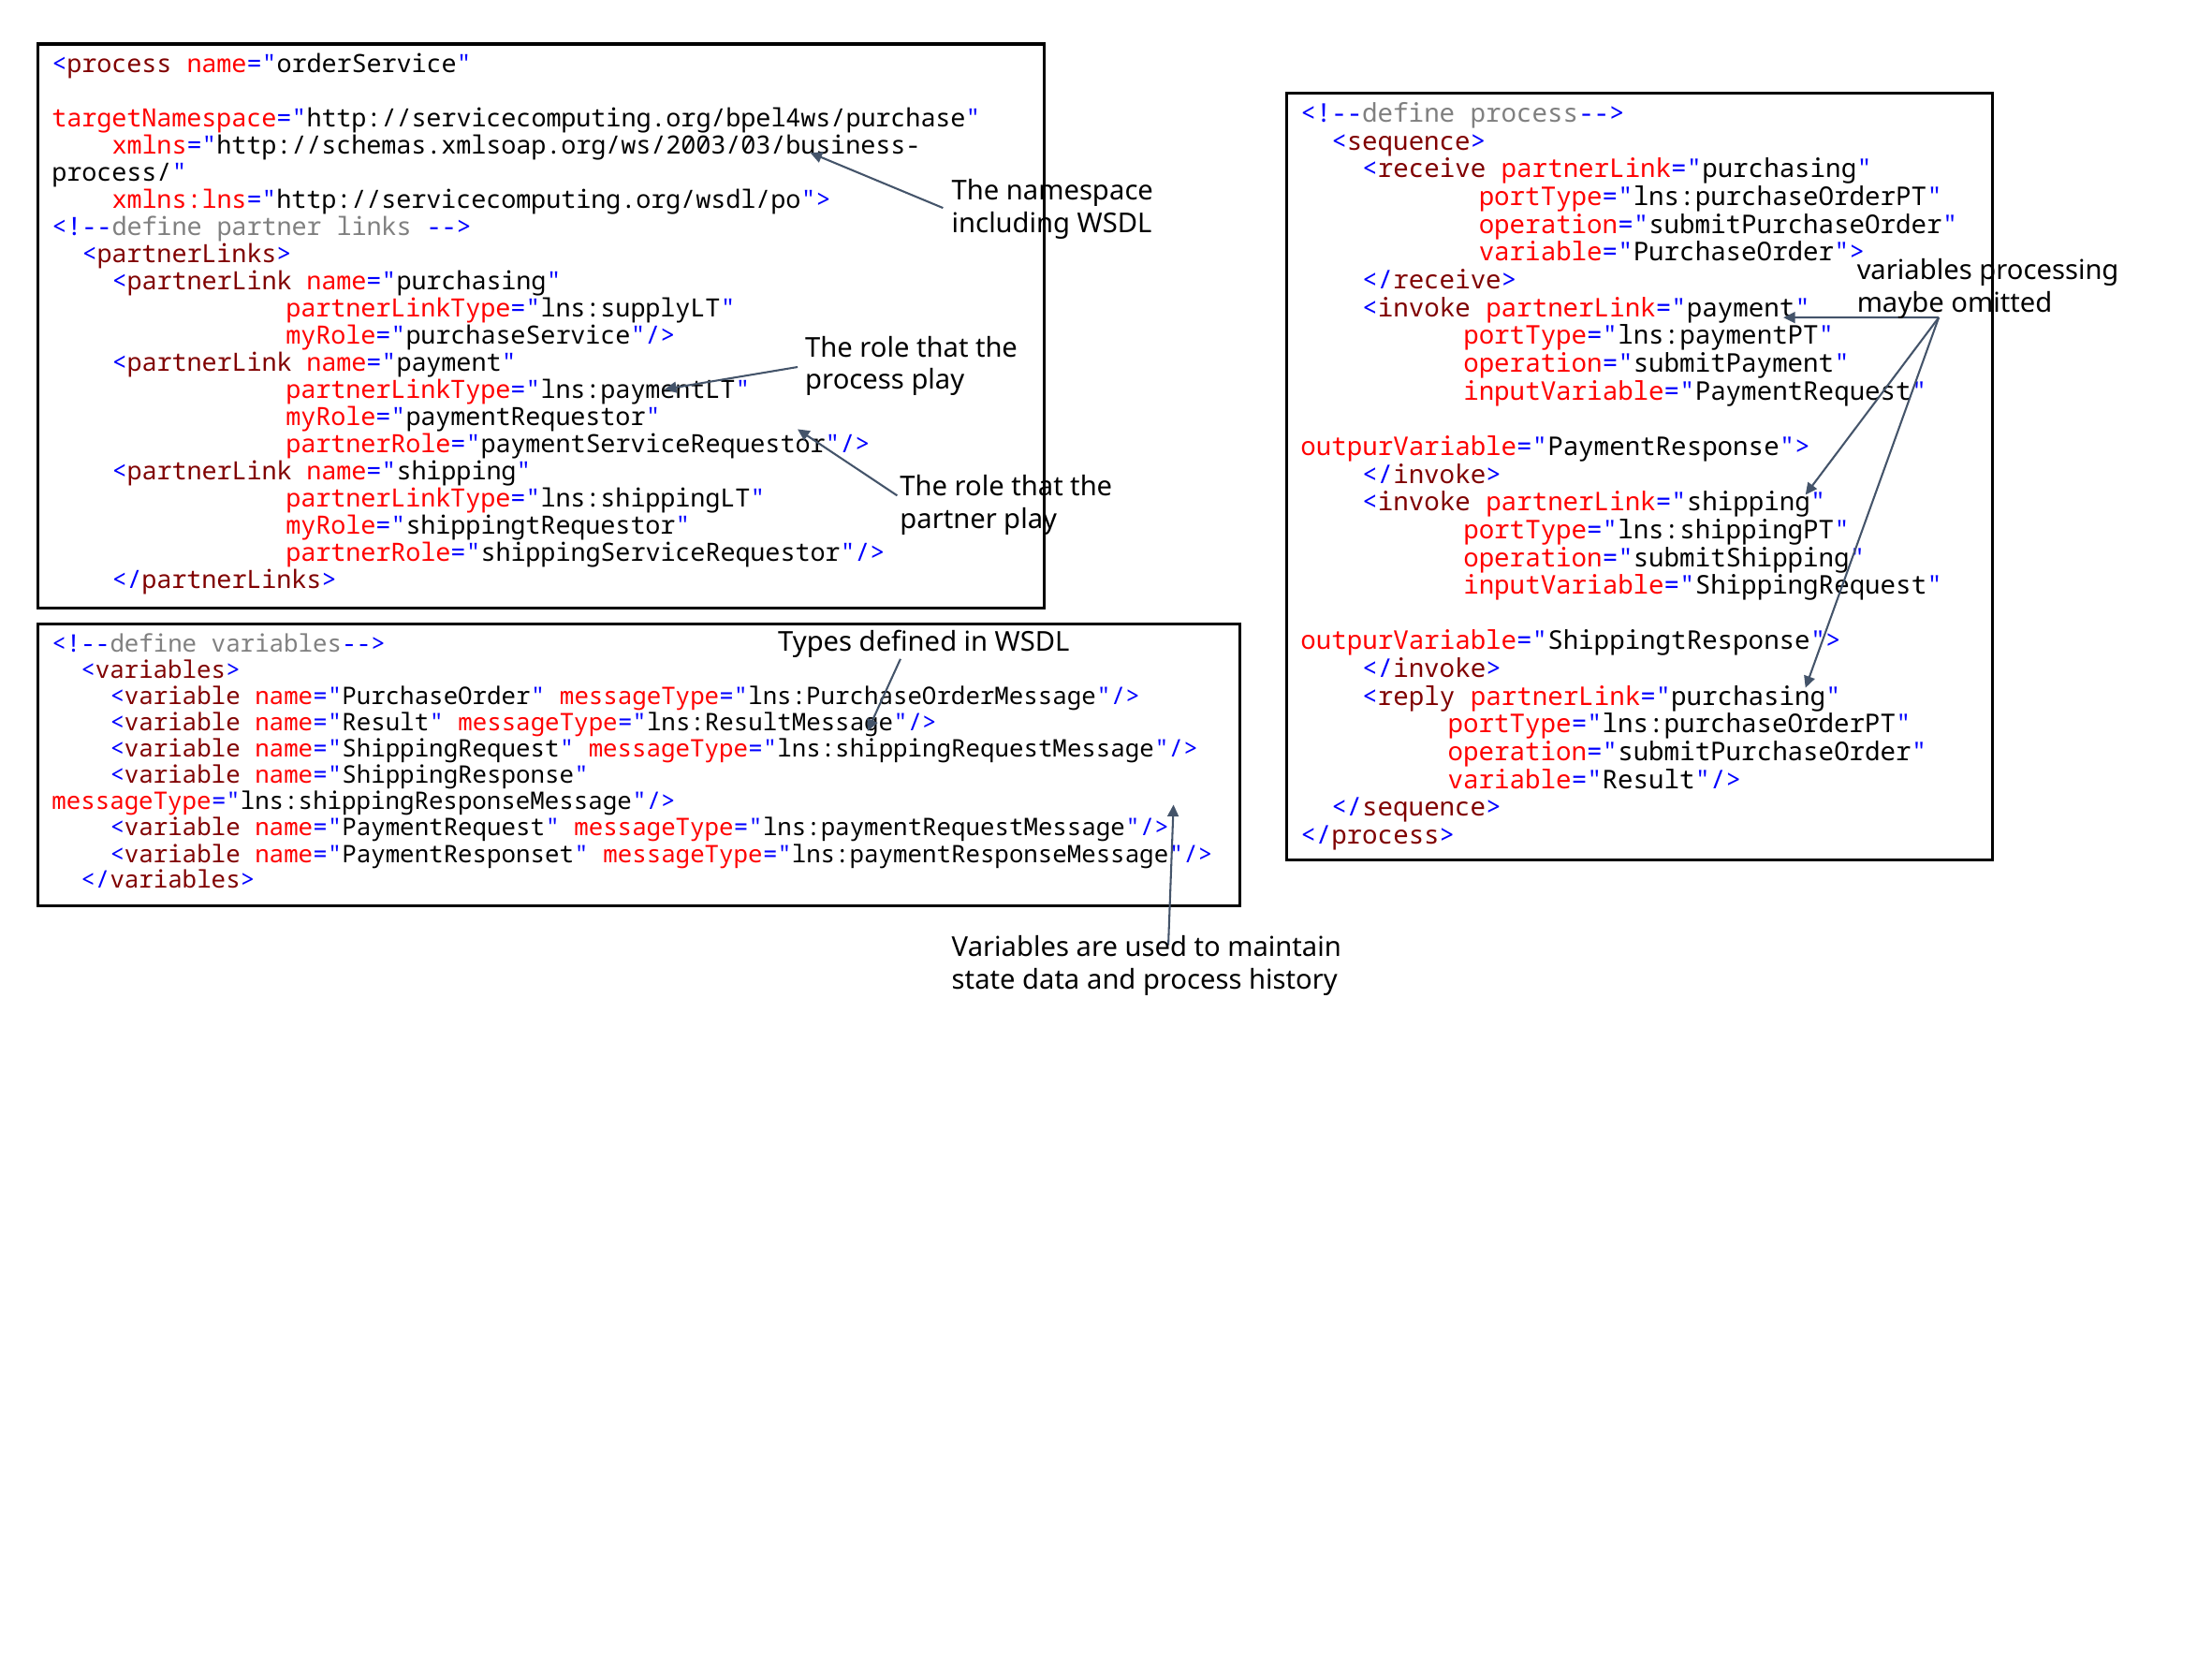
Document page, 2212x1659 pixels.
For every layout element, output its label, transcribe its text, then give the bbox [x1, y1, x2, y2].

text_box Variables are used to maintain state data and process history [937, 921, 1361, 1002]
text_box The role that the partner play [886, 462, 1174, 541]
text_box [1783, 312, 1842, 324]
text_box [810, 152, 937, 206]
text_box [665, 368, 791, 393]
text_box [1804, 317, 1940, 688]
text_box <!--define variables--> <variables> <variable name="PurchaseOrder" messageType="lns:PurchaseOrderMessage"/> <variable name="Result" messageType="lns:ResultMessage"/> <variable name="ShippingRequest" messageType="lns:shippingRequestMessage"/> <variable name="ShippingResponse" messageType="lns:shippingResponseMessage"/> <variable name="PaymentRequest" messageType="lns:paymentRequestMessage"/> <variable name="PaymentResponset" messageType="lns:paymentResponseMessage"/> </variables> [37, 624, 1240, 906]
text_box <process name="orderService" targetNamespace="http://servicecomputing.org/bpel4ws/purchase" xmlns="http://schemas.xmlsoap.org/ws/2003/03/business-process/" xmlns:lns="http://servicecomputing.org/wsdl/po"> <!--define partner links --> <partnerLinks> <partnerLink name="purchasing" partnerLinkType="lns:supplyLT" myRole="purchaseService"/> <partnerLink name="payment" partnerLinkType="lns:paymentLT" myRole="paymentRequestor" partnerRole="paymentServiceRequestor"/> <partnerLink name="shipping" partnerLinkType="lns:shippingLT" myRole="shippingtRequestor" partnerRole="shippingServiceRequestor"/> </partnerLinks> [37, 43, 1045, 609]
text_box variables processing maybe omitted [1842, 245, 2175, 326]
text_box [798, 429, 886, 489]
text_box [1805, 318, 1938, 495]
text_box <!--define process--> <sequence> <receive partnerLink="purchasing" portType="lns:purchaseOrderPT" operation="submitPurchaseOrder" variable="PurchaseOrder"> </receive> <invoke partnerLink="payment" portType="lns:paymentPT" operation="submitPayment" inputVariable="PaymentRequest" outpurVariable="PaymentResponse"> </invoke> <invoke partnerLink="shipping" portType="lns:shippingPT" operation="submitShipping" inputVariable="ShippingRequest" outpurVariable="ShippingtResponse"> </invoke> <reply partnerLink="purchasing" portType="lns:purchaseOrderPT" operation="submitPurchaseOrder" variable="Result"/> </sequence> </process> [1286, 93, 1993, 860]
text_box The role that the process play [791, 322, 1085, 403]
text_box Types defined in WSDL [764, 617, 1185, 664]
text_box [867, 664, 899, 731]
text_box [1166, 804, 1179, 921]
text_box The namespace including WSDL [937, 165, 1225, 245]
